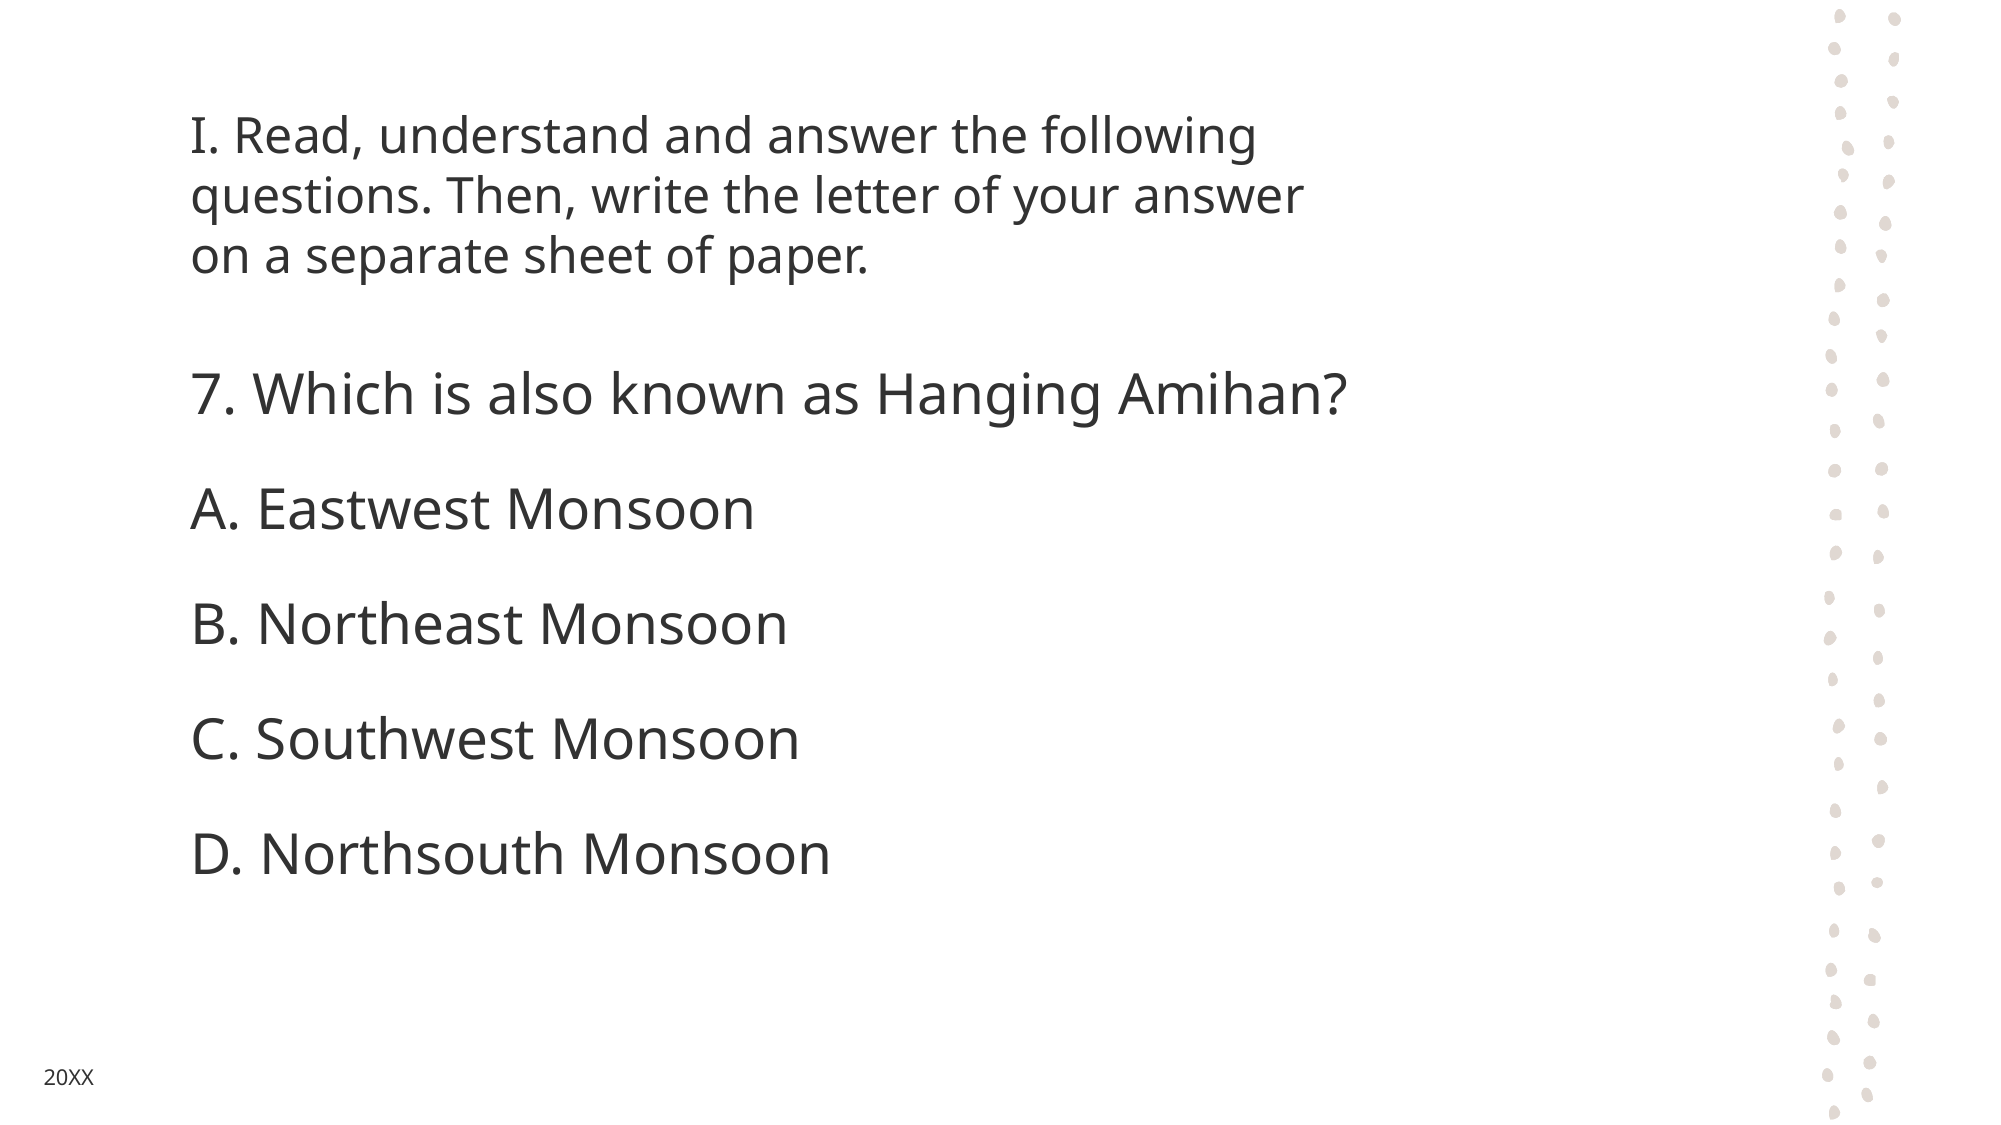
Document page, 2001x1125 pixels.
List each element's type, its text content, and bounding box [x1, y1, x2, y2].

list 7. Which is also known as Hanging Amihan? A. Eastwest Monsoon B. Northeast Monsoon C. Southwest Monsoon D. Northsouth Monsoon [175, 323, 1377, 969]
slide_number 20XX [28, 1046, 496, 1107]
title I. Read, understand and answer the following questions. Then, write the letter of your answer on a separate sheet of paper. [175, 74, 1377, 312]
